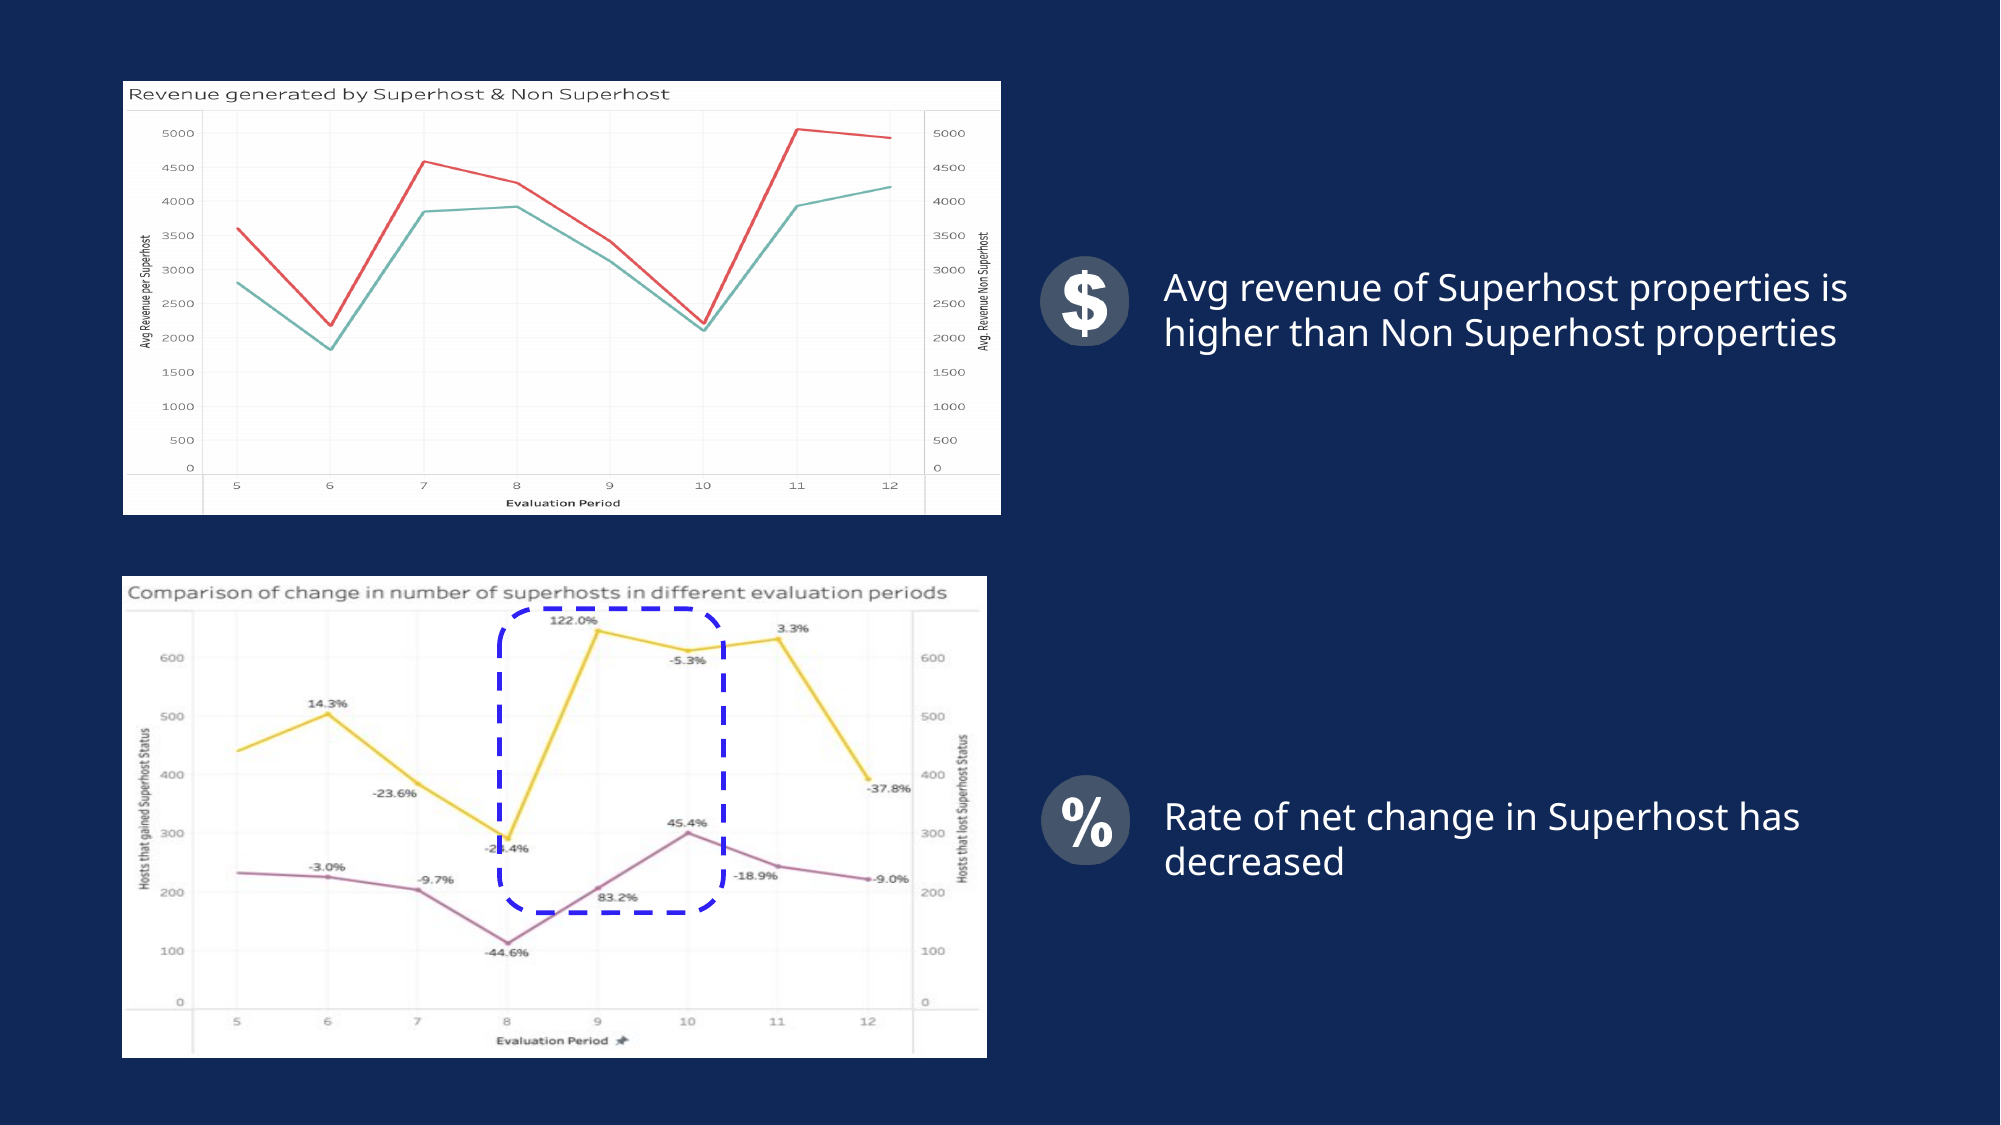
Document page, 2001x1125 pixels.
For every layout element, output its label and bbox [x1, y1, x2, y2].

text_box [122, 81, 1963, 1058]
